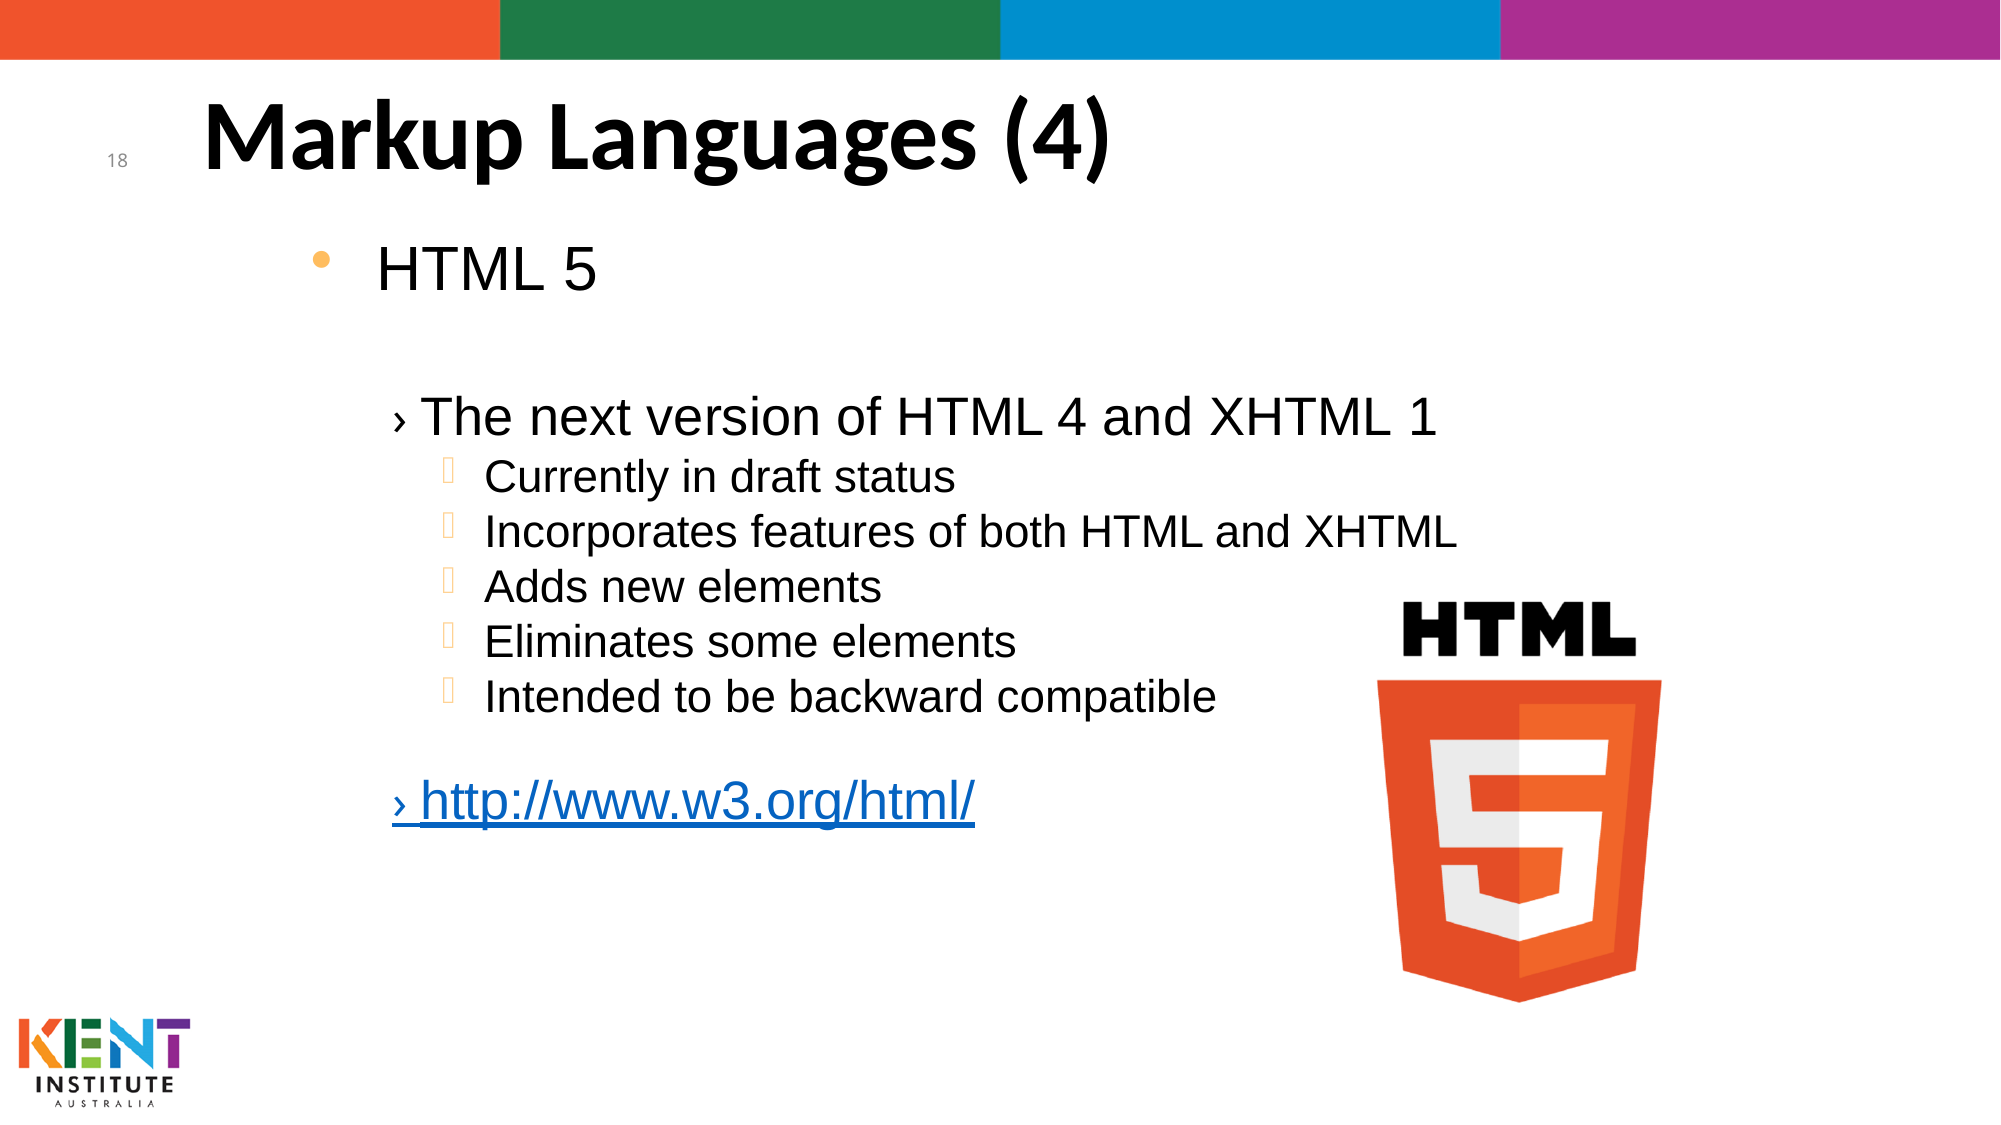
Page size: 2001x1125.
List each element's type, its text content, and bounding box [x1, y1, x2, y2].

slide_number 18 [0, 0, 129, 486]
picture [129, 0, 1000, 60]
picture [1500, 0, 2001, 60]
picture [0, 1000, 208, 1125]
text_box [1362, 587, 1675, 1017]
title Markup Languages (4) [129, 81, 1466, 271]
text_box HTML 5 › The next version of HTML 4 and XHTML 1 Currently in draft status Incorporates features of both HTML and XHTML Adds new elements Eliminates some elements Intended to be backward compatible › http://www.w3.org/html/ [310, 226, 1466, 831]
